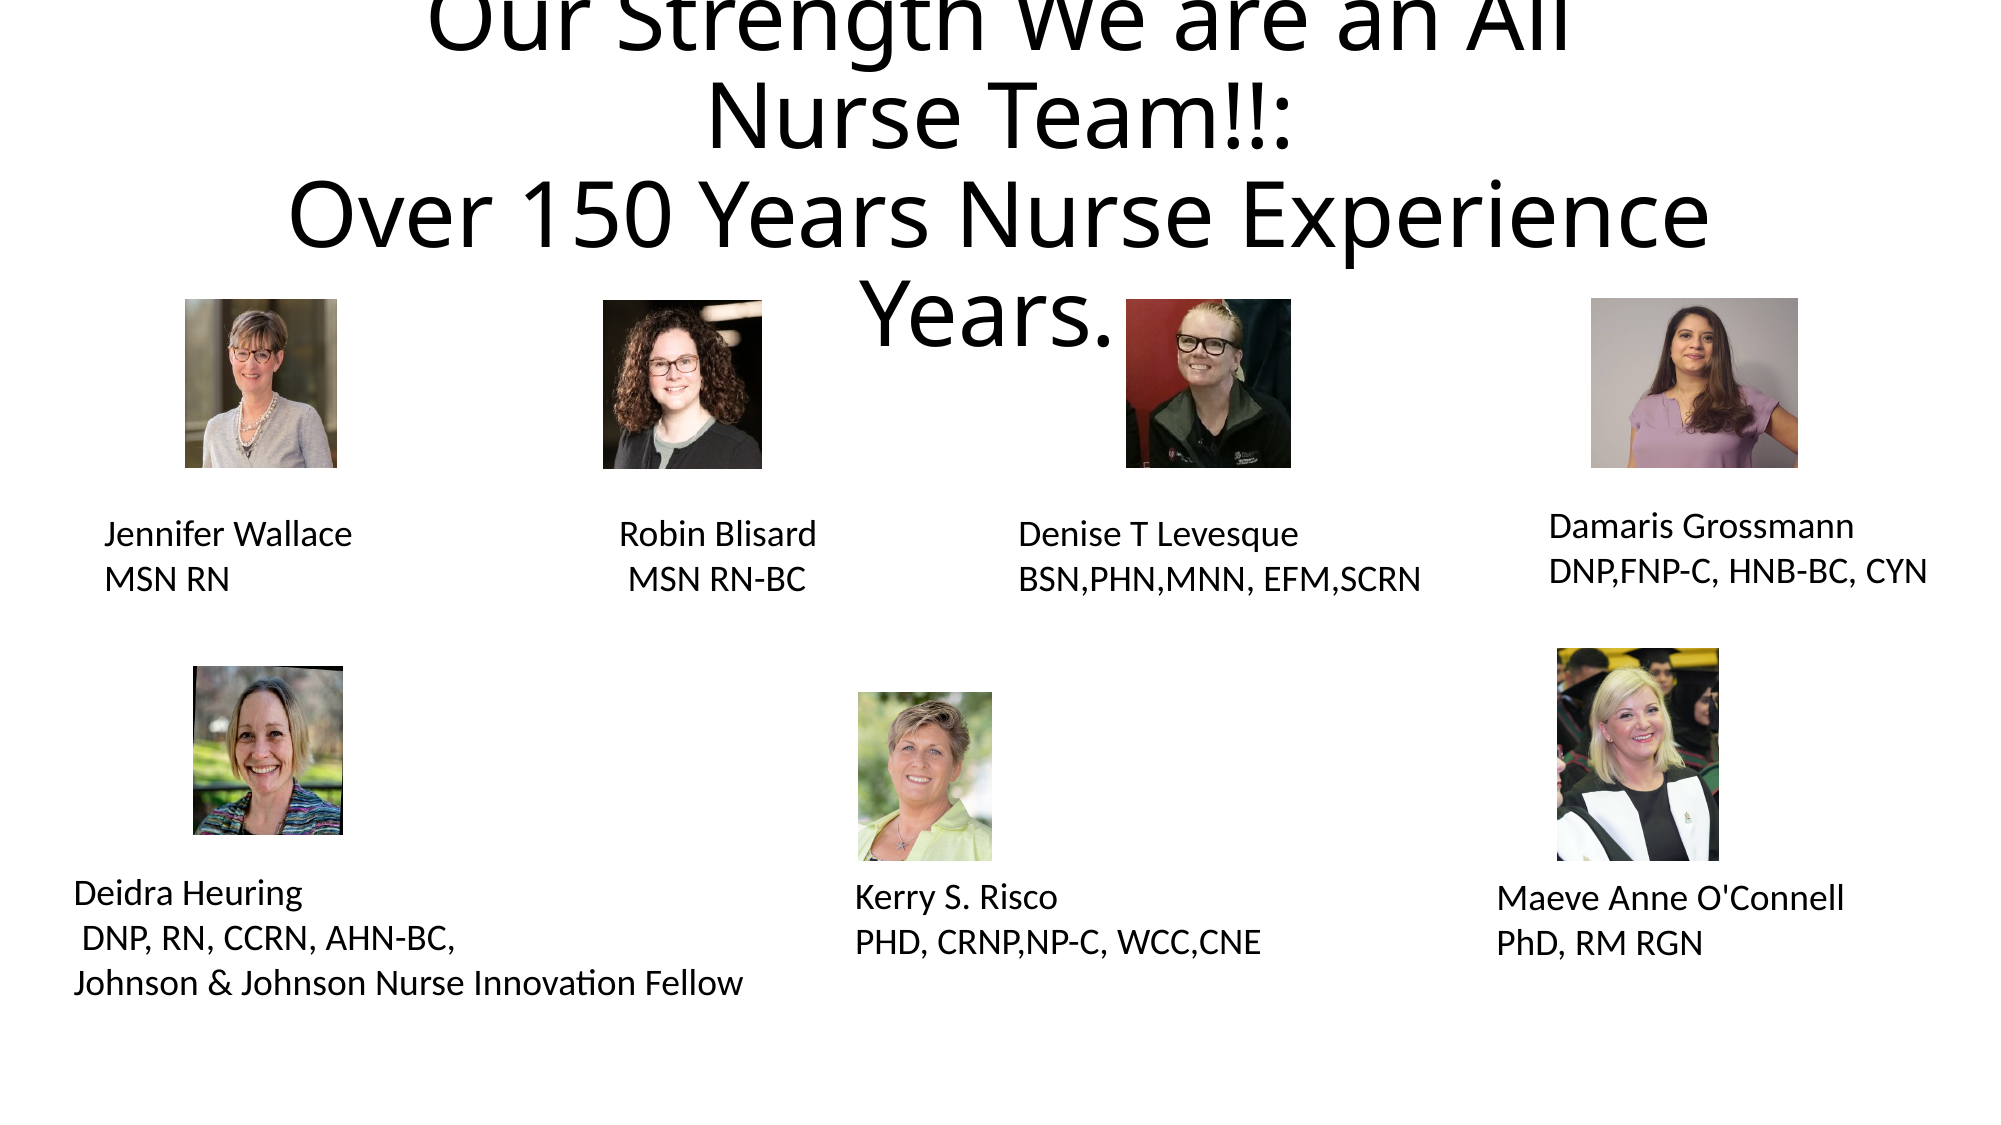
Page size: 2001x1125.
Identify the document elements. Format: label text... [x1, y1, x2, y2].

picture [185, 299, 337, 468]
text_box Jennifer Wallace MSN RN [89, 501, 377, 607]
text_box Damaris Grossmann DNP,FNP-C, HNB-BC, CYN [1533, 494, 1944, 599]
picture [858, 692, 992, 861]
text_box Deidra Heuring DNP, RN, CCRN, AHN-BC, Johnson & Johnson Nurse Innovation Fellow [58, 860, 1059, 1011]
picture [193, 666, 343, 835]
picture [603, 300, 762, 469]
text_box Kerry S. Risco PHD, CRNP,NP-C, WCC,CNE [840, 864, 1277, 970]
title Our Strength We are an All Nurse Team!!: Over 150 Years Nurse Experience Years. [137, 59, 1863, 278]
text_box Denise T Levesque BSN,PHN,MNN, EFM,SCRN [1003, 501, 1438, 607]
text_box Maeve Anne O'Connell PhD, RM RGN [1481, 865, 1869, 971]
picture [1126, 299, 1291, 468]
picture [1591, 298, 1798, 468]
text_box Robin Blisard MSN RN-BC [604, 501, 833, 607]
picture [1557, 648, 1719, 861]
